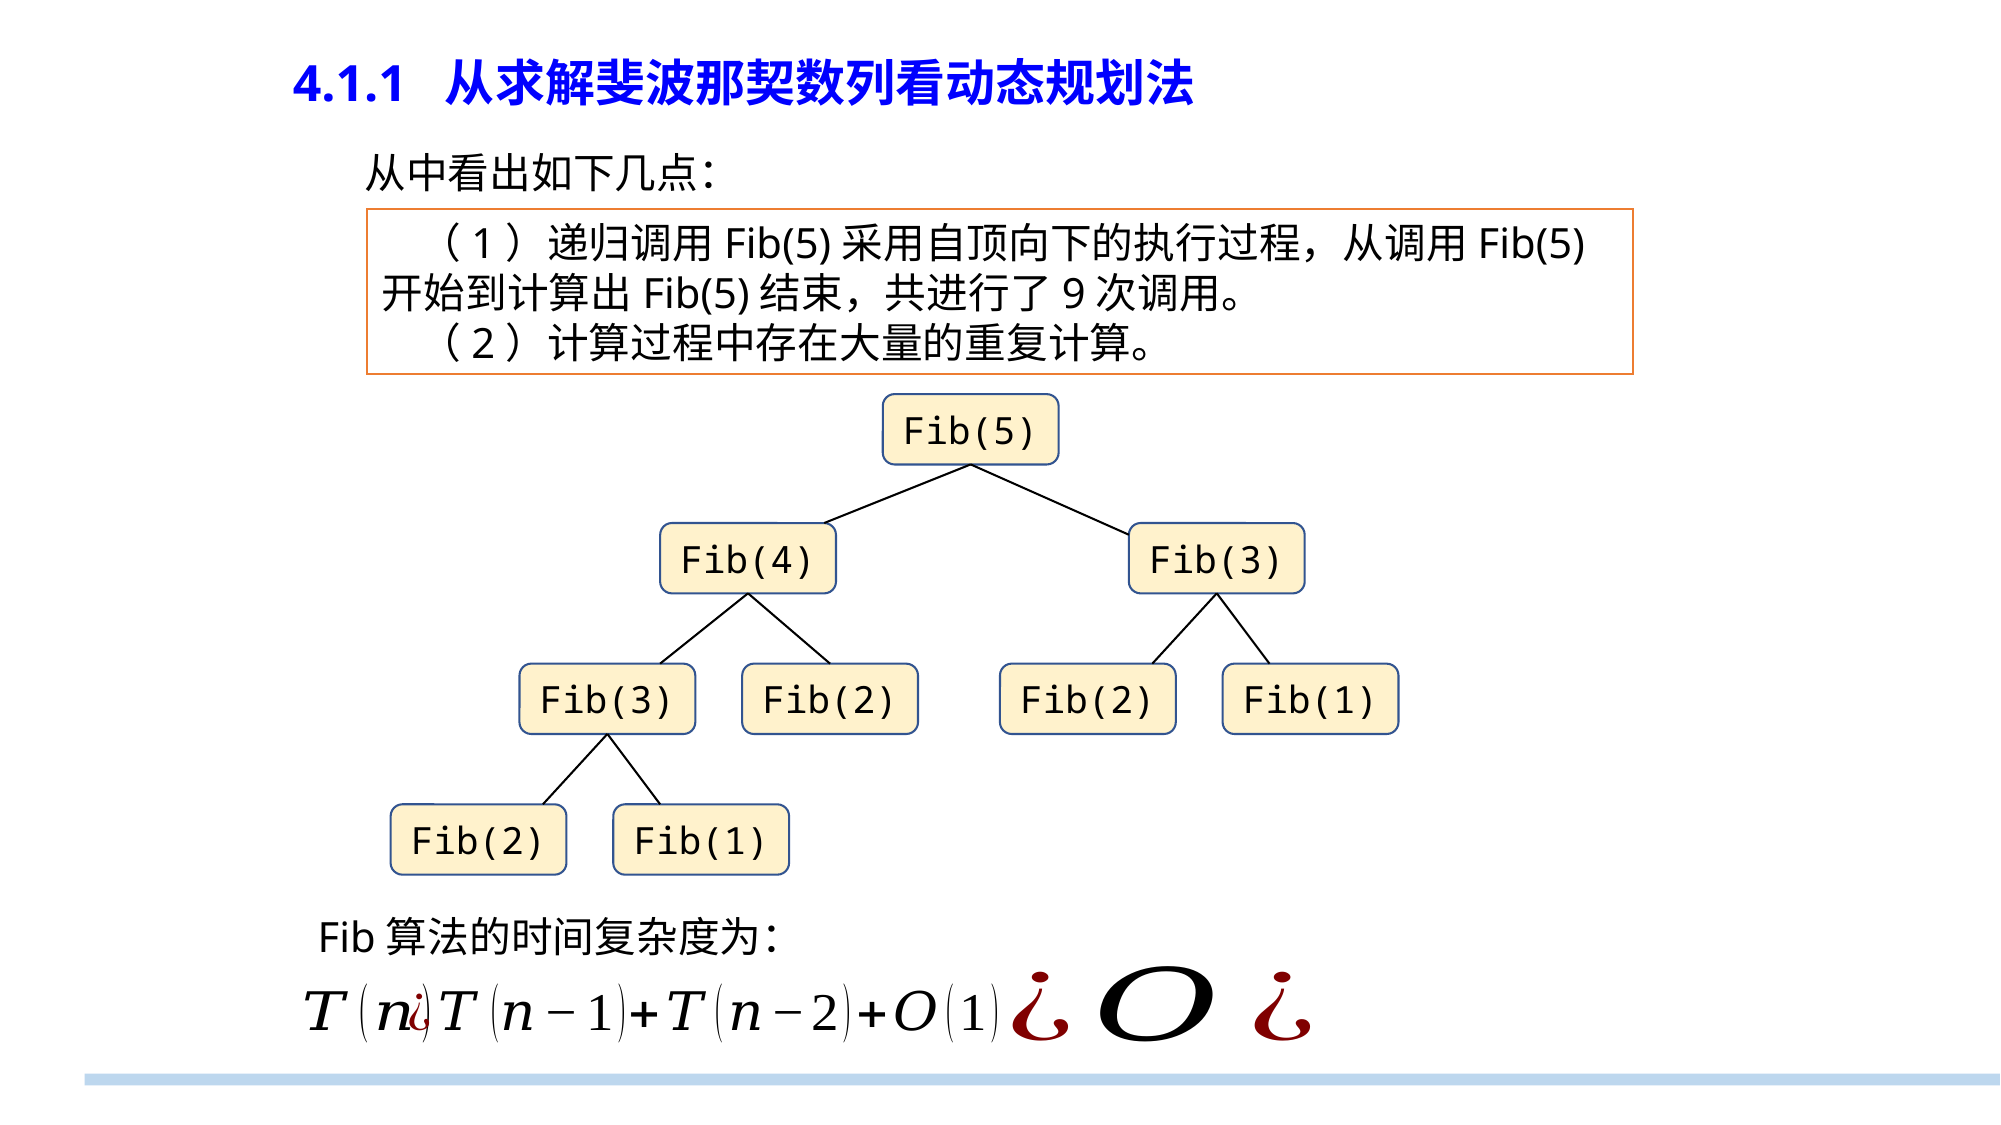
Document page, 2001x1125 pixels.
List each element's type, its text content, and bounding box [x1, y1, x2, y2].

text_box Fib(5) [881, 393, 1060, 466]
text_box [540, 736, 611, 802]
text_box Fib(3) [518, 662, 697, 736]
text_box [598, 742, 669, 796]
text_box Fib(3) [1127, 521, 1306, 595]
text_box Fib(1) [1221, 662, 1400, 736]
text_box （1）递归调用Fib(5)采用自顶向下的执行过程，从调用Fib(5)开始到计算出Fib(5)结束，共进行了9次调用。 （2）计算过程中存在大量的重复计算。 [366, 208, 1634, 375]
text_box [668, 584, 740, 673]
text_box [1014, 420, 1085, 579]
text_box Fib(2) [998, 662, 1177, 736]
text_box 从中看出如下几点： [349, 139, 1217, 205]
text_box Fib(1) [612, 803, 791, 876]
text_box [868, 420, 927, 567]
text_box Fib算法的时间复杂度为： [302, 903, 1171, 969]
text_box Fib(2) [389, 803, 568, 876]
text_box Fib(2) [741, 662, 920, 736]
text_box 4.1.1 从求解斐波那契数列看动态规划法 [277, 43, 1475, 120]
text_box Fib(4) [659, 521, 838, 595]
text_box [1149, 596, 1220, 661]
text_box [753, 587, 825, 670]
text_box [1207, 602, 1279, 655]
